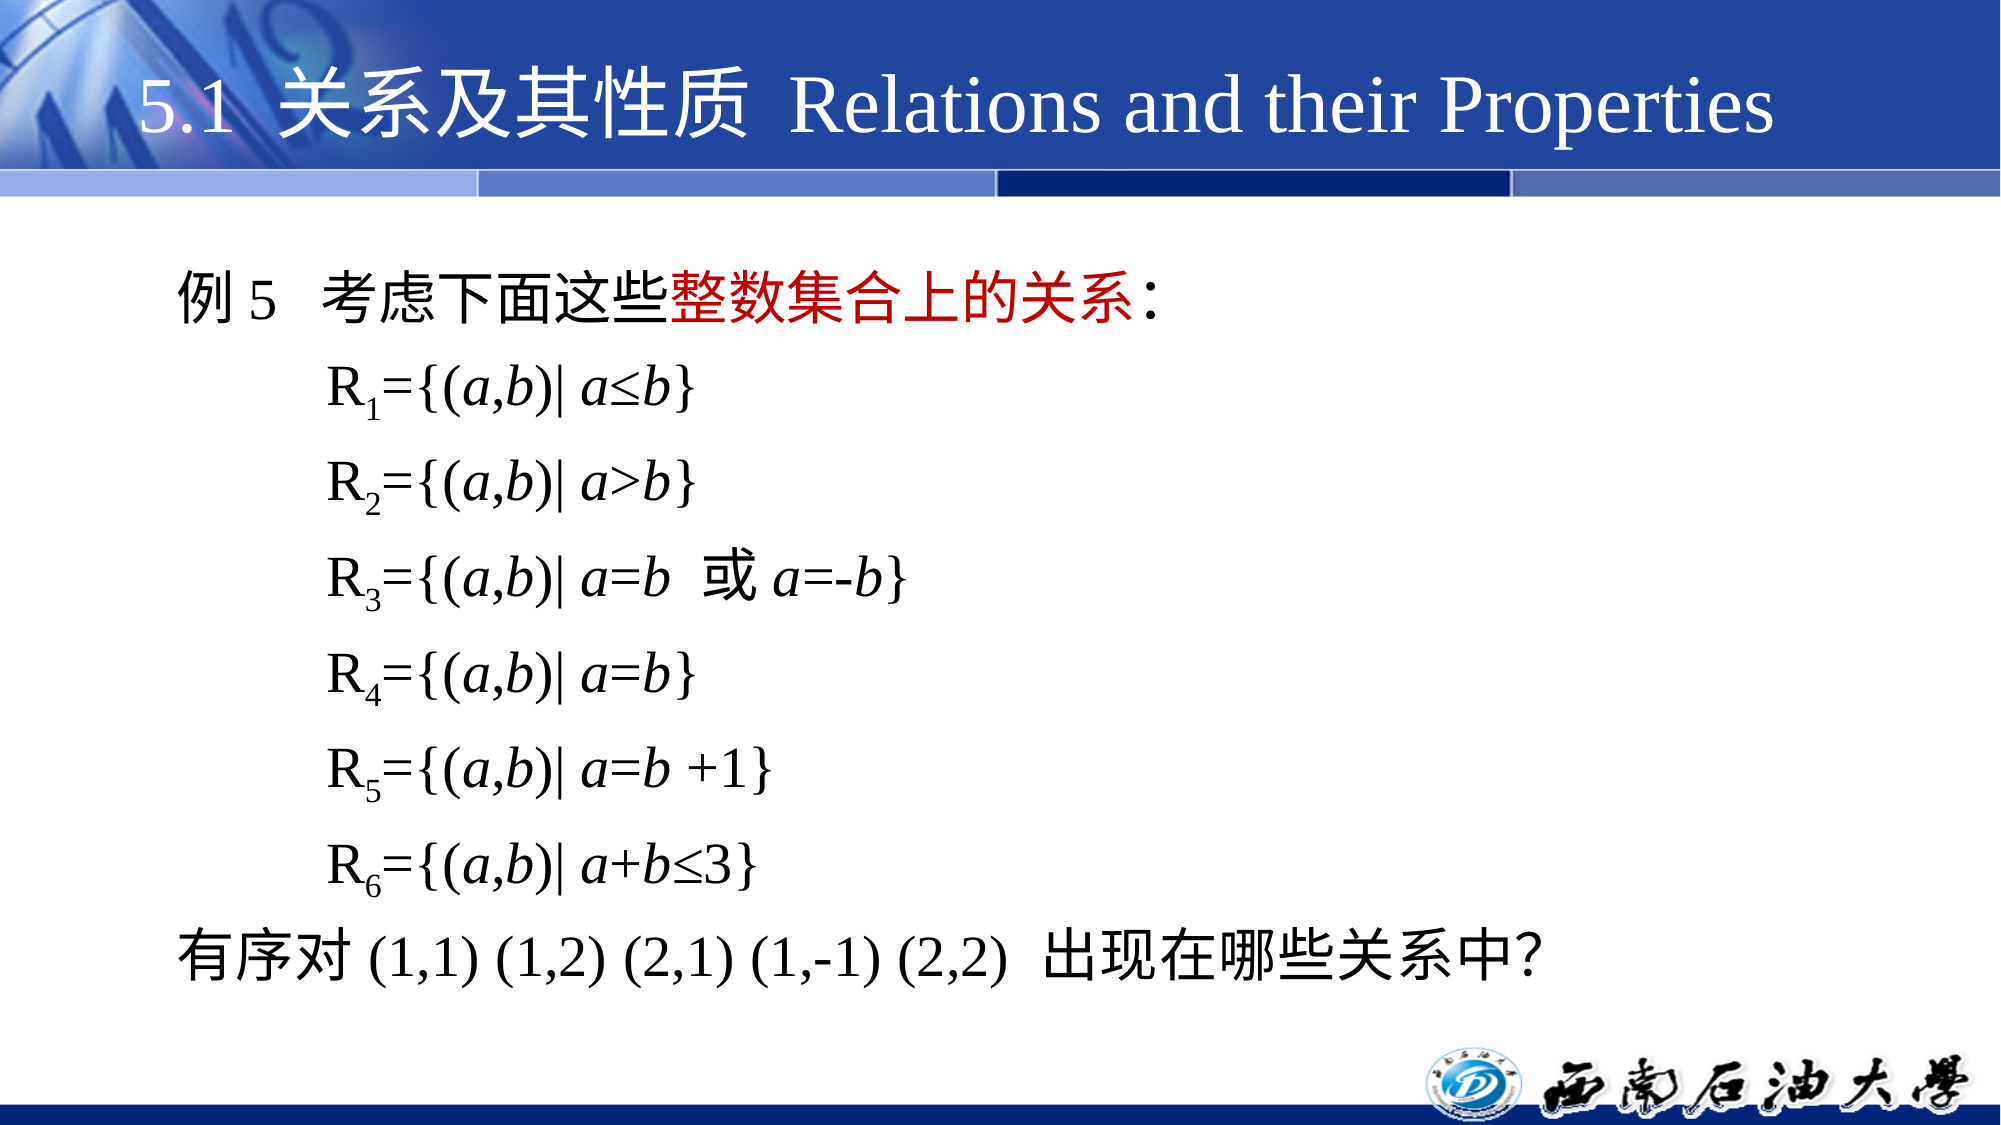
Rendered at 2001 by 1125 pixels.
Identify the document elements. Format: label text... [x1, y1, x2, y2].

title 5.1 关系及其性质 Relations and their Properties [122, 30, 1883, 169]
text_box 例5 考虑下面这些整数集合上的关系： R1={(a,b)| a≤b} R2={(a,b)| a>b} R3={(a,b)| a=b 或a=-b} R4={(a,b)| a=b} R5={(a,b)| a=b +1} R6={(a,b)| a+b≤3} 有序对(1,1) (1,2) (2,1) (1,-1) (2,2) 出现在哪些关系中？ [161, 239, 1530, 996]
picture [0, 0, 2001, 1125]
